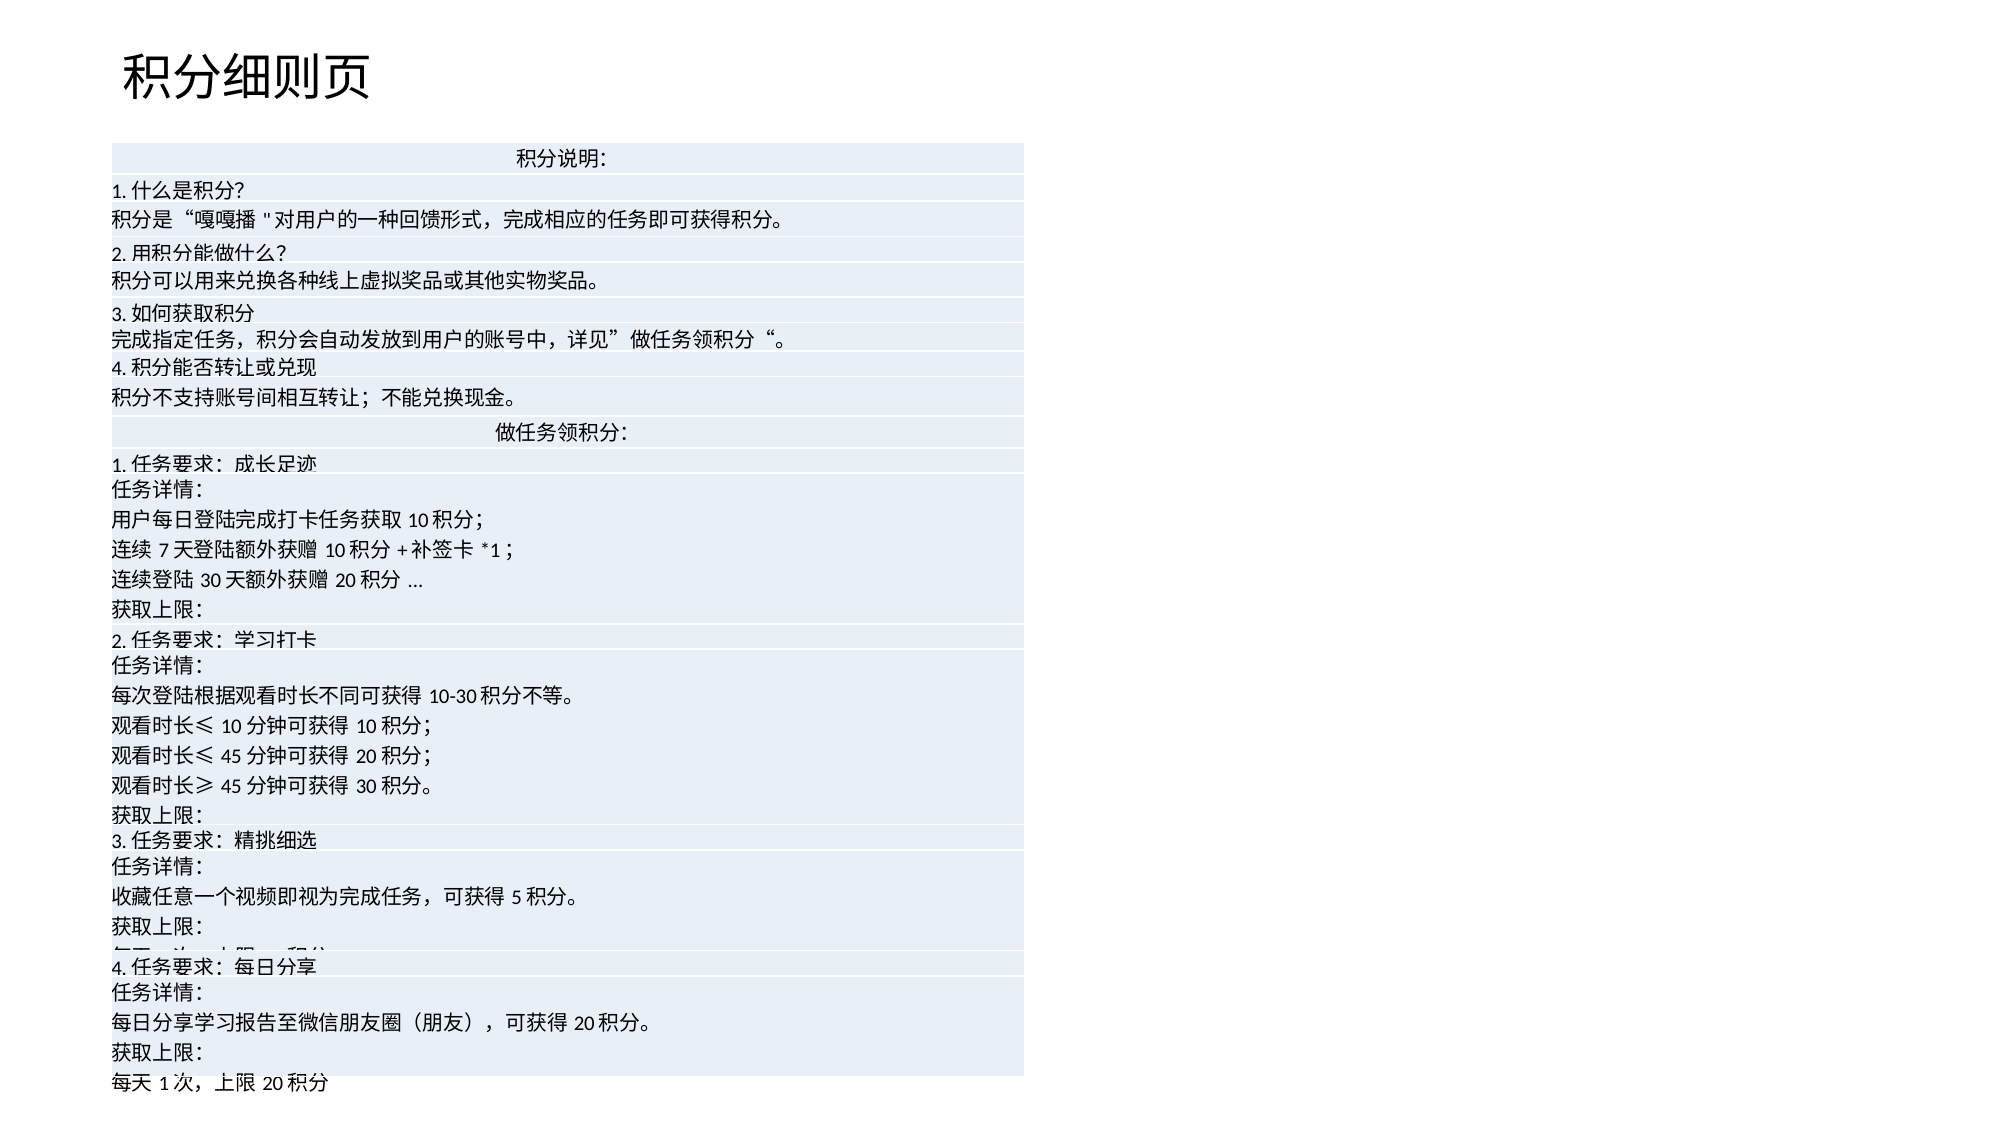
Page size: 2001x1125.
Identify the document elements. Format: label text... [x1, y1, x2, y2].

text_box 积分细则页 [108, 38, 1156, 113]
table_cell 做任务领积分： [112, 417, 1024, 447]
table_cell 积分是“嘎嘎播"对用户的一种回馈形式，完成相应的任务即可获得积分。 [112, 202, 1024, 236]
table_cell 积分可以用来兑换各种线上虚拟奖品或其他实物奖品。 [112, 263, 1024, 296]
table_cell 1.任务要求：成长足迹 [112, 449, 1024, 472]
table_cell 4.任务要求：每日分享 [112, 951, 1024, 975]
table_cell 3.任务要求：精挑细选 [112, 825, 1024, 849]
table_cell 2.任务要求：学习打卡 [112, 625, 1024, 648]
table_cell 1.什么是积分？ [112, 175, 1024, 200]
table_cell 完成指定任务，积分会自动发放到用户的账号中，详见”做任务领积分“。 [112, 323, 1024, 350]
table_cell 任务详情： 收藏任意一个视频即视为完成任务，可获得5积分。 获取上限： 每天2次，上限10积分 [112, 851, 1024, 950]
table_cell 任务详情： 用户每日登陆完成打卡任务获取10积分； 连续7天登陆额外获赠10积分+补签卡*1； 连续登陆30天额外获赠20积分... 获取上限： 每天1次，上限10积分 [112, 474, 1024, 623]
table_cell 任务详情： 每次登陆根据观看时长不同可获得10-30积分不等。 观看时长≤10分钟可获得10积分； 观看时长≤45分钟可获得20积分； 观看时长≥45分钟可获得30积分。 获取上限： 每天2次，上限60积分 [112, 650, 1024, 824]
table_cell 任务详情： 每日分享学习报告至微信朋友圈（朋友），可获得20积分。 获取上限： 每天1次，上限20积分 [112, 977, 1024, 1076]
table_cell 4.积分能否转让或兑现 [112, 352, 1024, 376]
table_header 积分说明： [112, 143, 1024, 173]
table_cell 积分不支持账号间相互转让；不能兑换现金。 [112, 377, 1024, 415]
table_cell 2.用积分能做什么？ [112, 237, 1024, 261]
table_cell 3.如何获取积分 [112, 298, 1024, 322]
